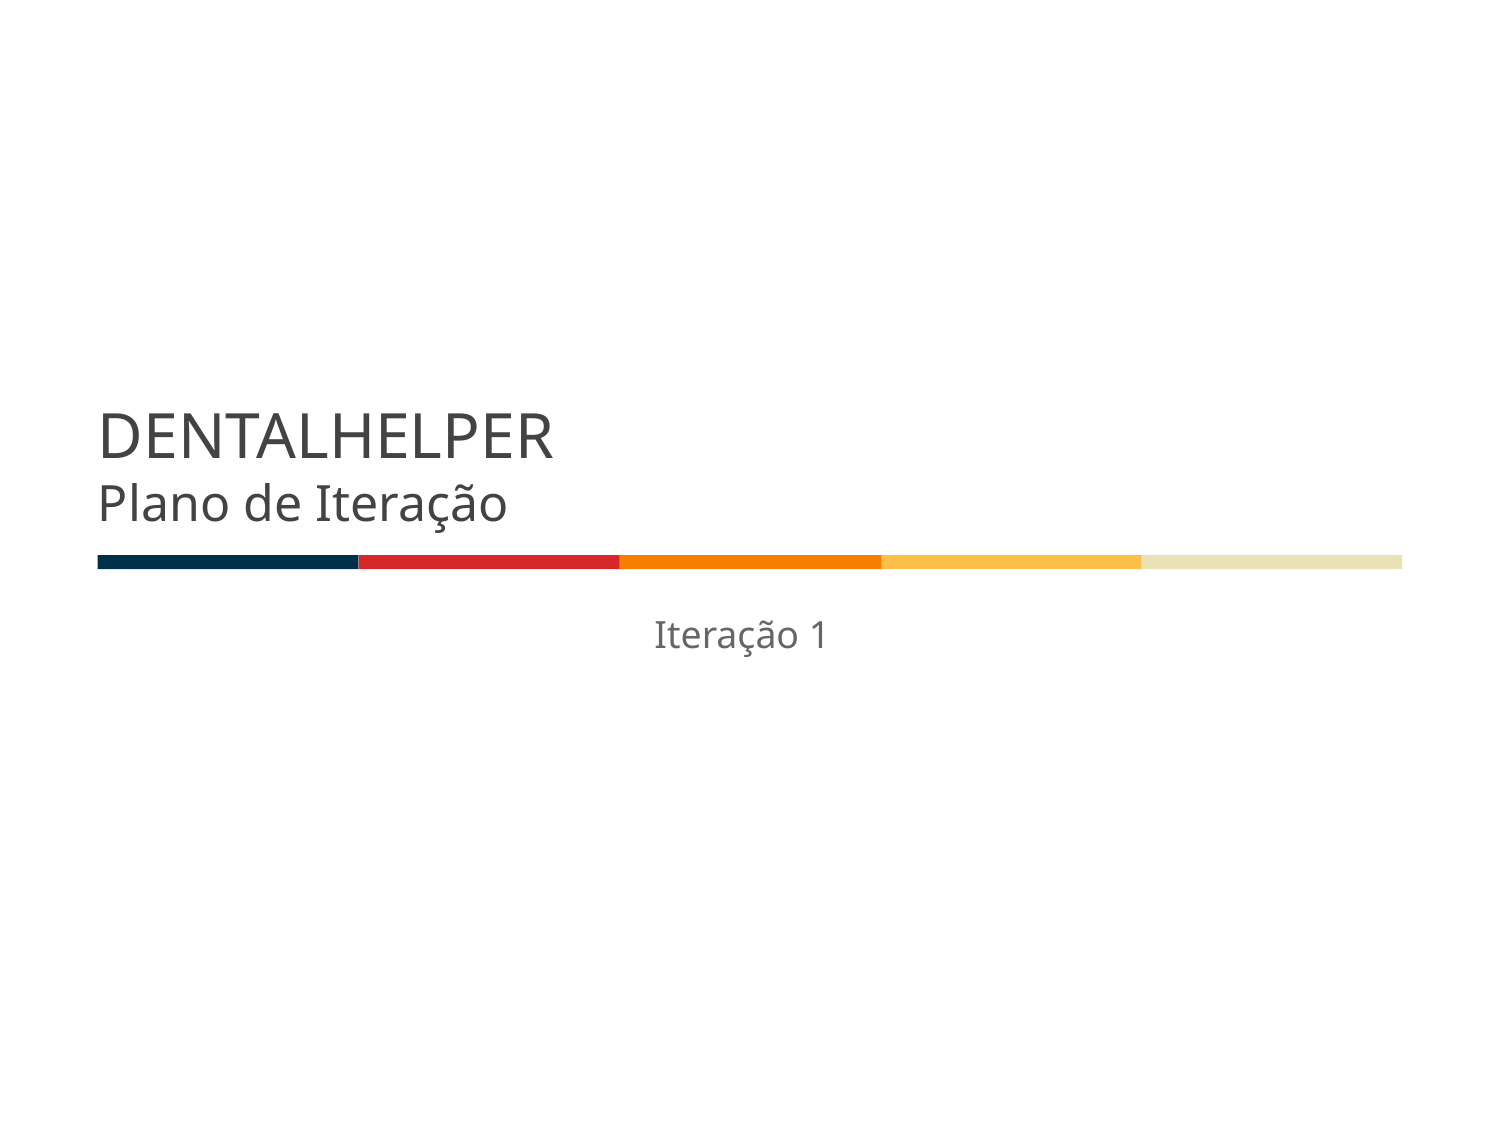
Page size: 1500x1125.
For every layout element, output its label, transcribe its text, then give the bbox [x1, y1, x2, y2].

title DENTALHELPER Plano de Iteração [82, 300, 1403, 539]
subtitle Iteração 1 [82, 603, 1403, 683]
